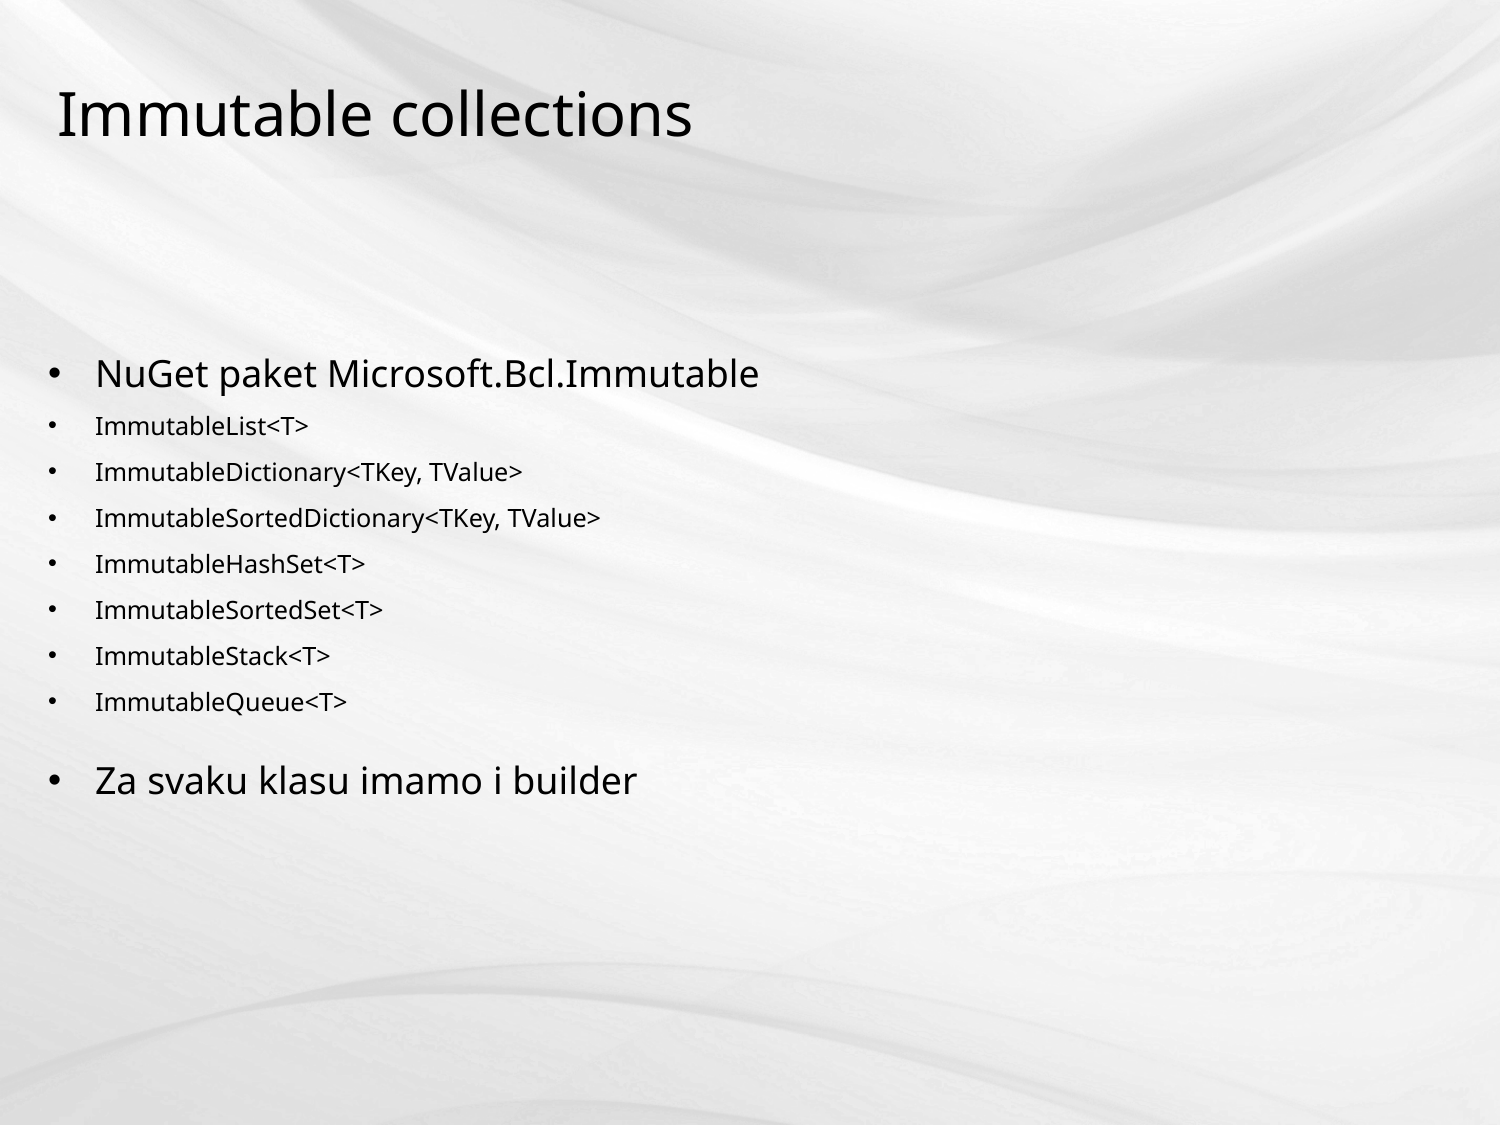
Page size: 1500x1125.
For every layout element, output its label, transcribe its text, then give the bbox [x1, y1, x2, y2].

title Immutable collections [33, 66, 1393, 164]
picture [0, 0, 1500, 1125]
list NuGet paket Microsoft.Bcl.Immutable ImmutableList<T> ImmutableDictionary<TKey, TValue> ImmutableSortedDictionary<TKey, TValue> ImmutableHashSet<T> ImmutableSortedSet<T> ImmutableStack<T> ImmutableQueue<T> Za svaku klasu imamo i builder [33, 347, 1136, 1019]
